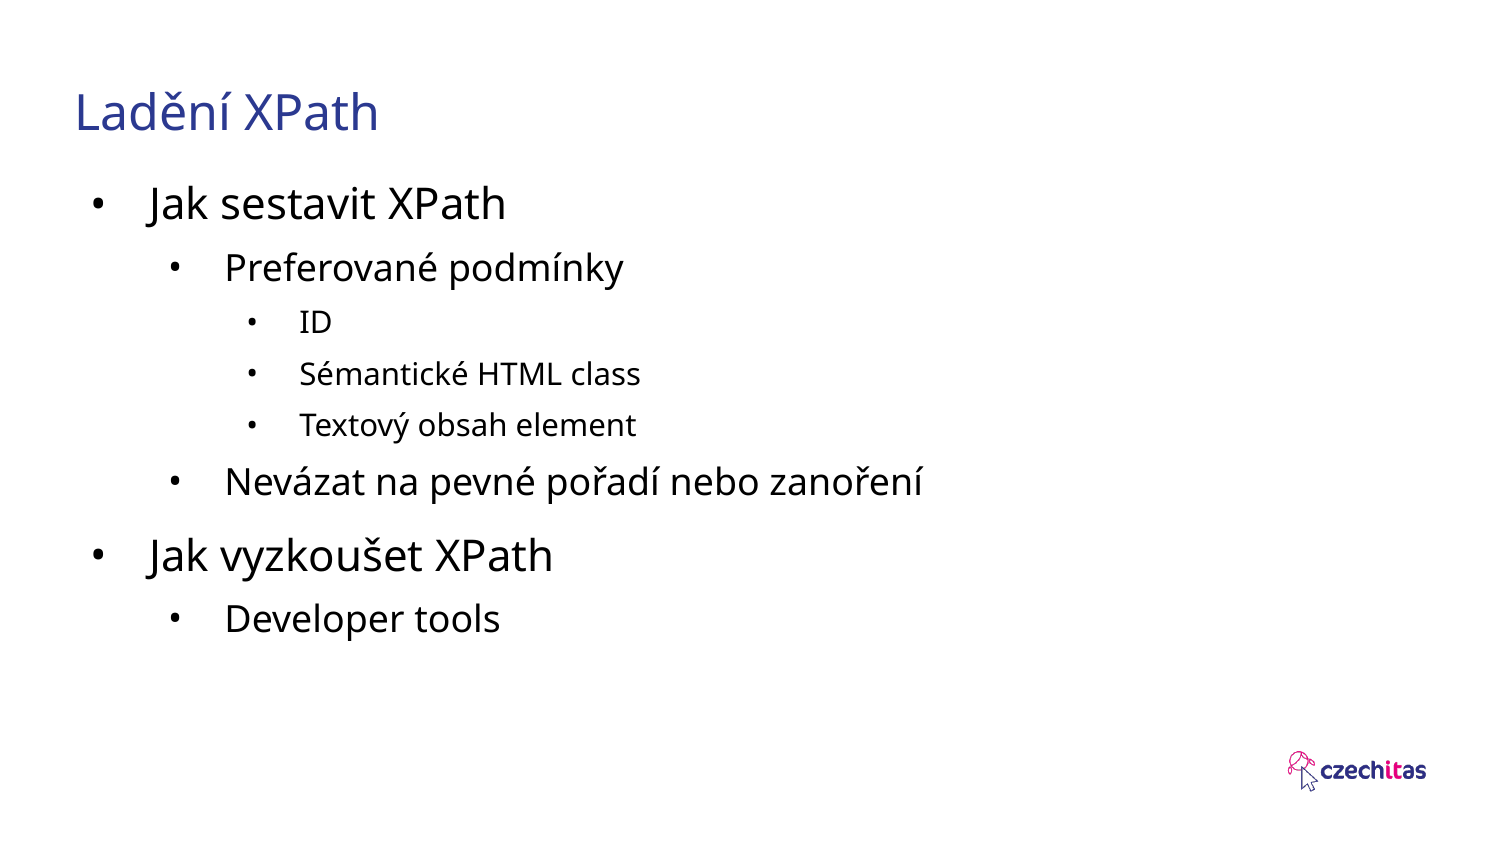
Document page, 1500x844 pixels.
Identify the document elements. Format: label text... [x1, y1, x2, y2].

picture [1287, 751, 1426, 792]
list Jak sestavit XPath Preferované podmínky ID Sémantické HTML class Textový obsah element Nevázat na pevné pořadí nebo zanoření Jak vyzkoušet XPath Developer tools [74, 168, 1426, 738]
title Ladění XPath [74, 71, 1426, 148]
